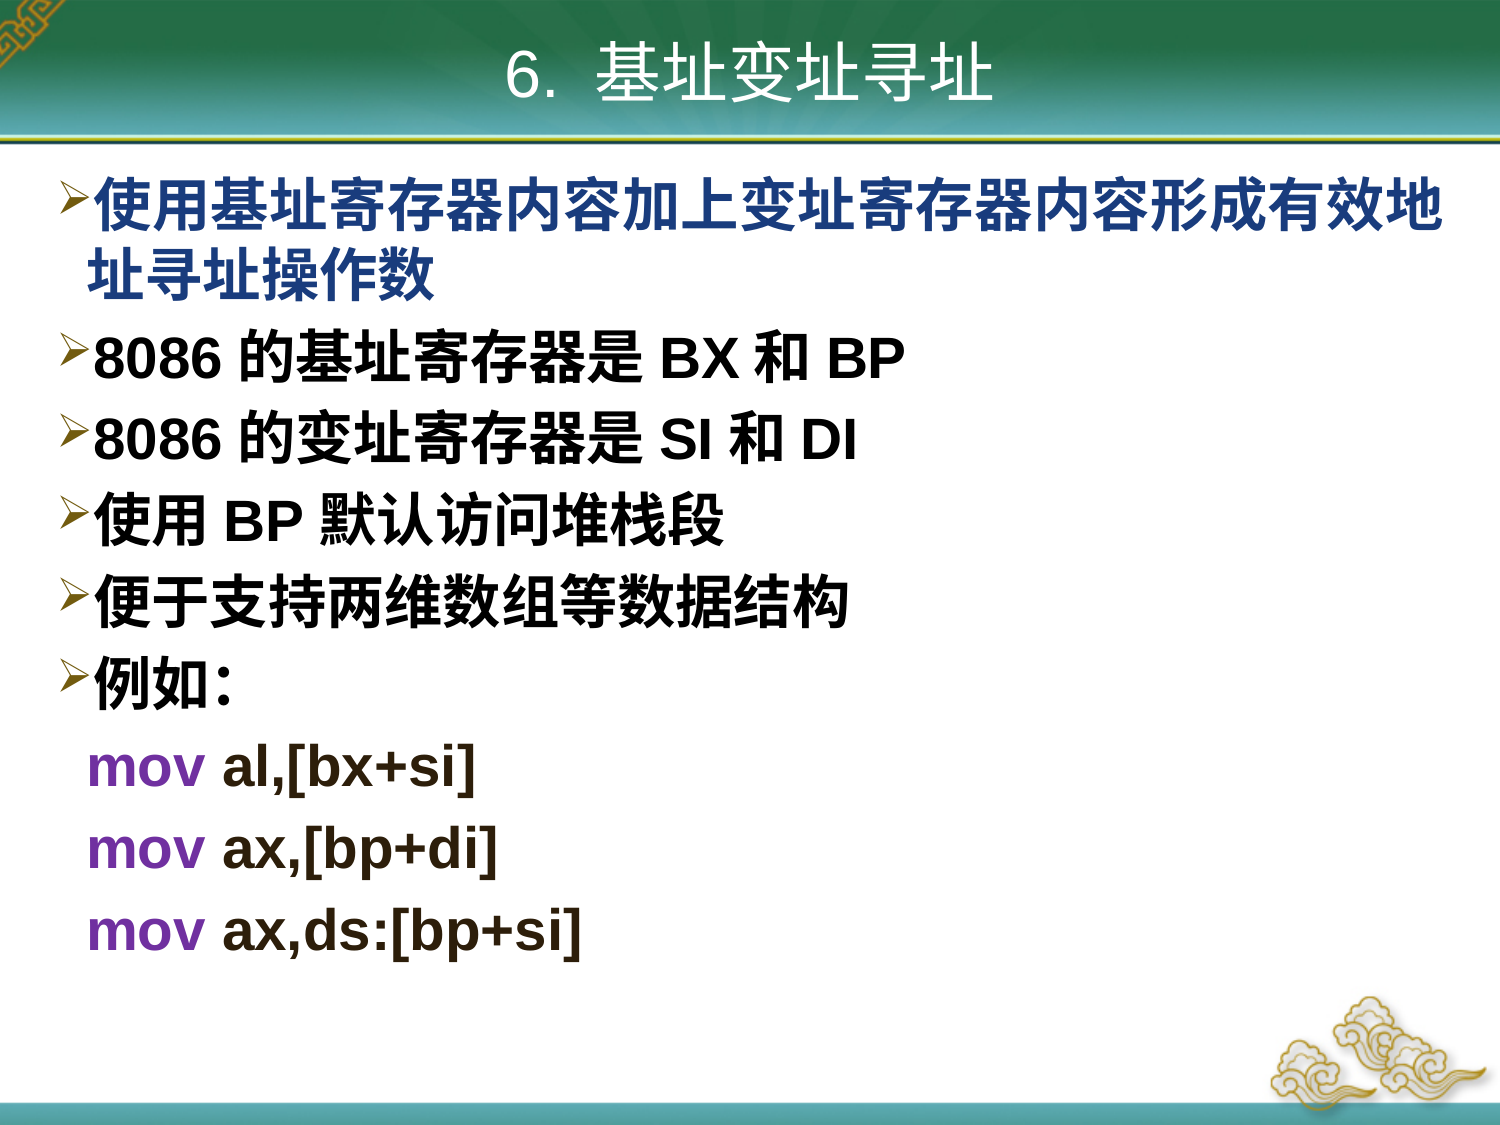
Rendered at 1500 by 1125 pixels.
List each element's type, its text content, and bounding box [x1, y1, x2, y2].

title 6. 基址变址寻址 [74, 18, 1426, 124]
list 使用基址寄存器内容加上变址寄存器内容形成有效地址寻址操作数 8086的基址寄存器是BX和BP 8086的变址寄存器是SI和DI 使用BP默认访问堆栈段 便于支持两维数组等数据结构 例如： mov al,[bx+si] mov ax,[bp+di] mov ax,ds:[bp+si] [40, 160, 1460, 1059]
picture [0, 0, 1500, 1125]
